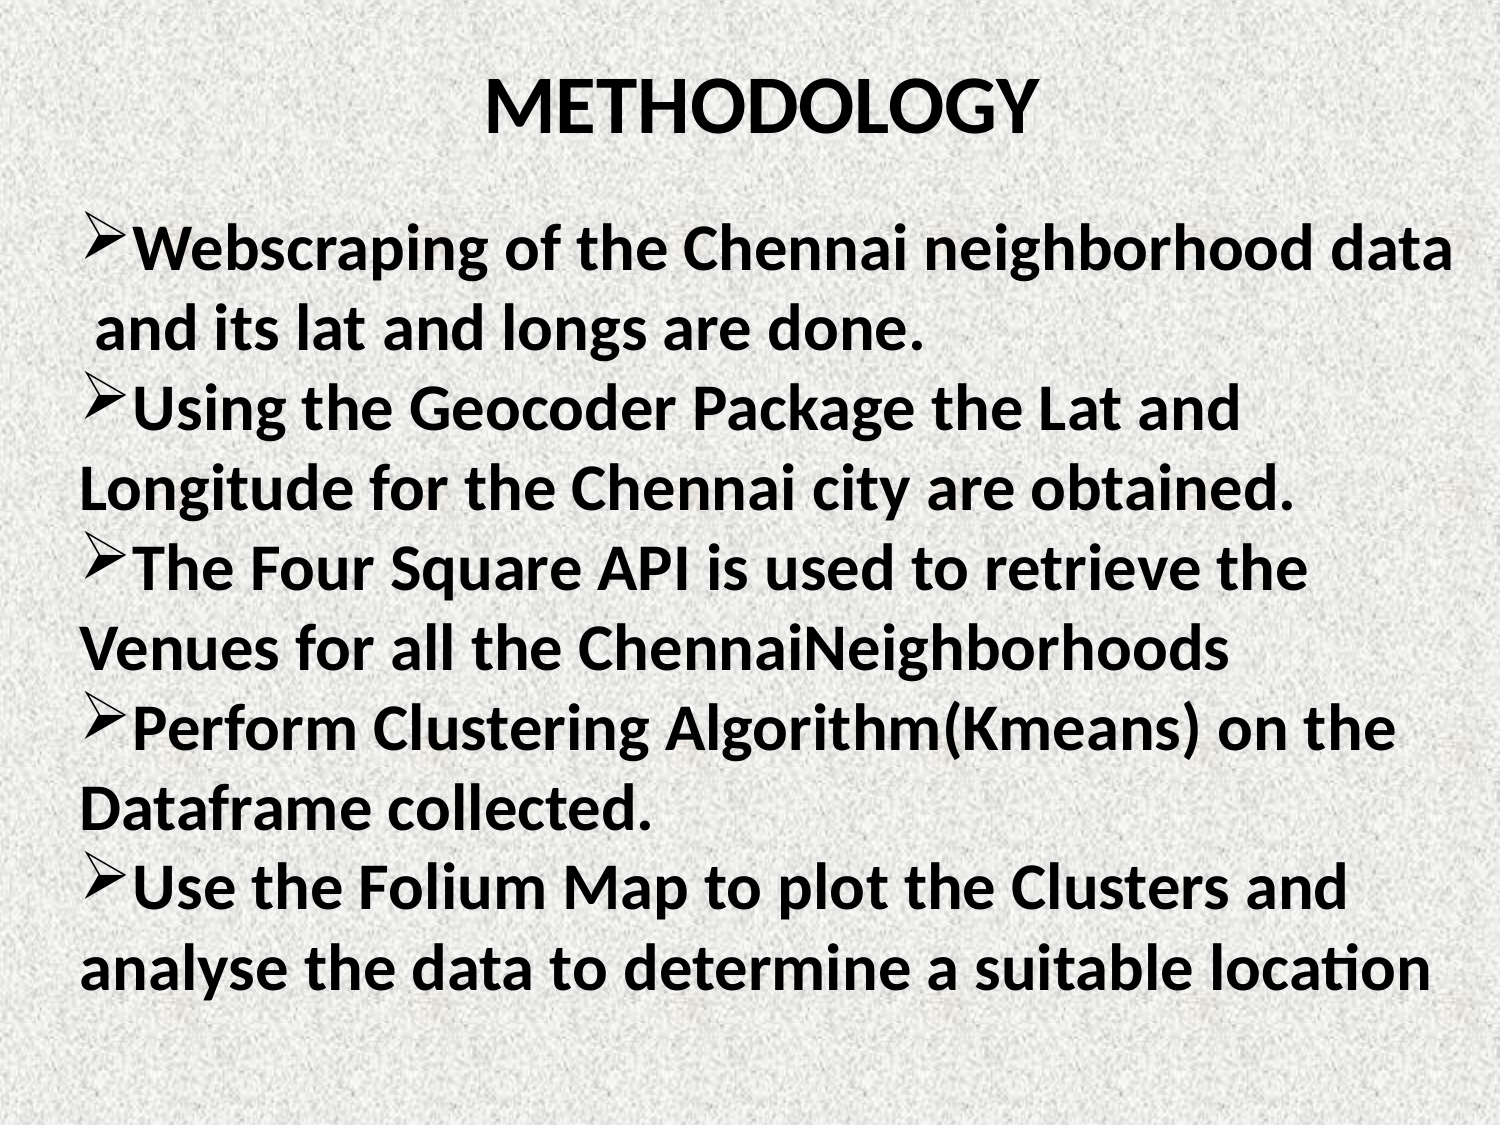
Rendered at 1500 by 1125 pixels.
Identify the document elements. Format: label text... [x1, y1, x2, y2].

text_box METHODOLOGY [289, 42, 1235, 158]
picture [0, 0, 1500, 1125]
text_box Webscraping of the Chennai neighborhood data and its lat and longs are done. Using the Geocoder Package the Lat and Longitude for the Chennai city are obtained. The Four Square API is used to retrieve the Venues for all the ChennaiNeighborhoods Perform Clustering Algorithm(Kmeans) on the Dataframe collected. Use the Folium Map to plot the Clusters and analyse the data to determine a suitable location [64, 196, 1471, 1111]
